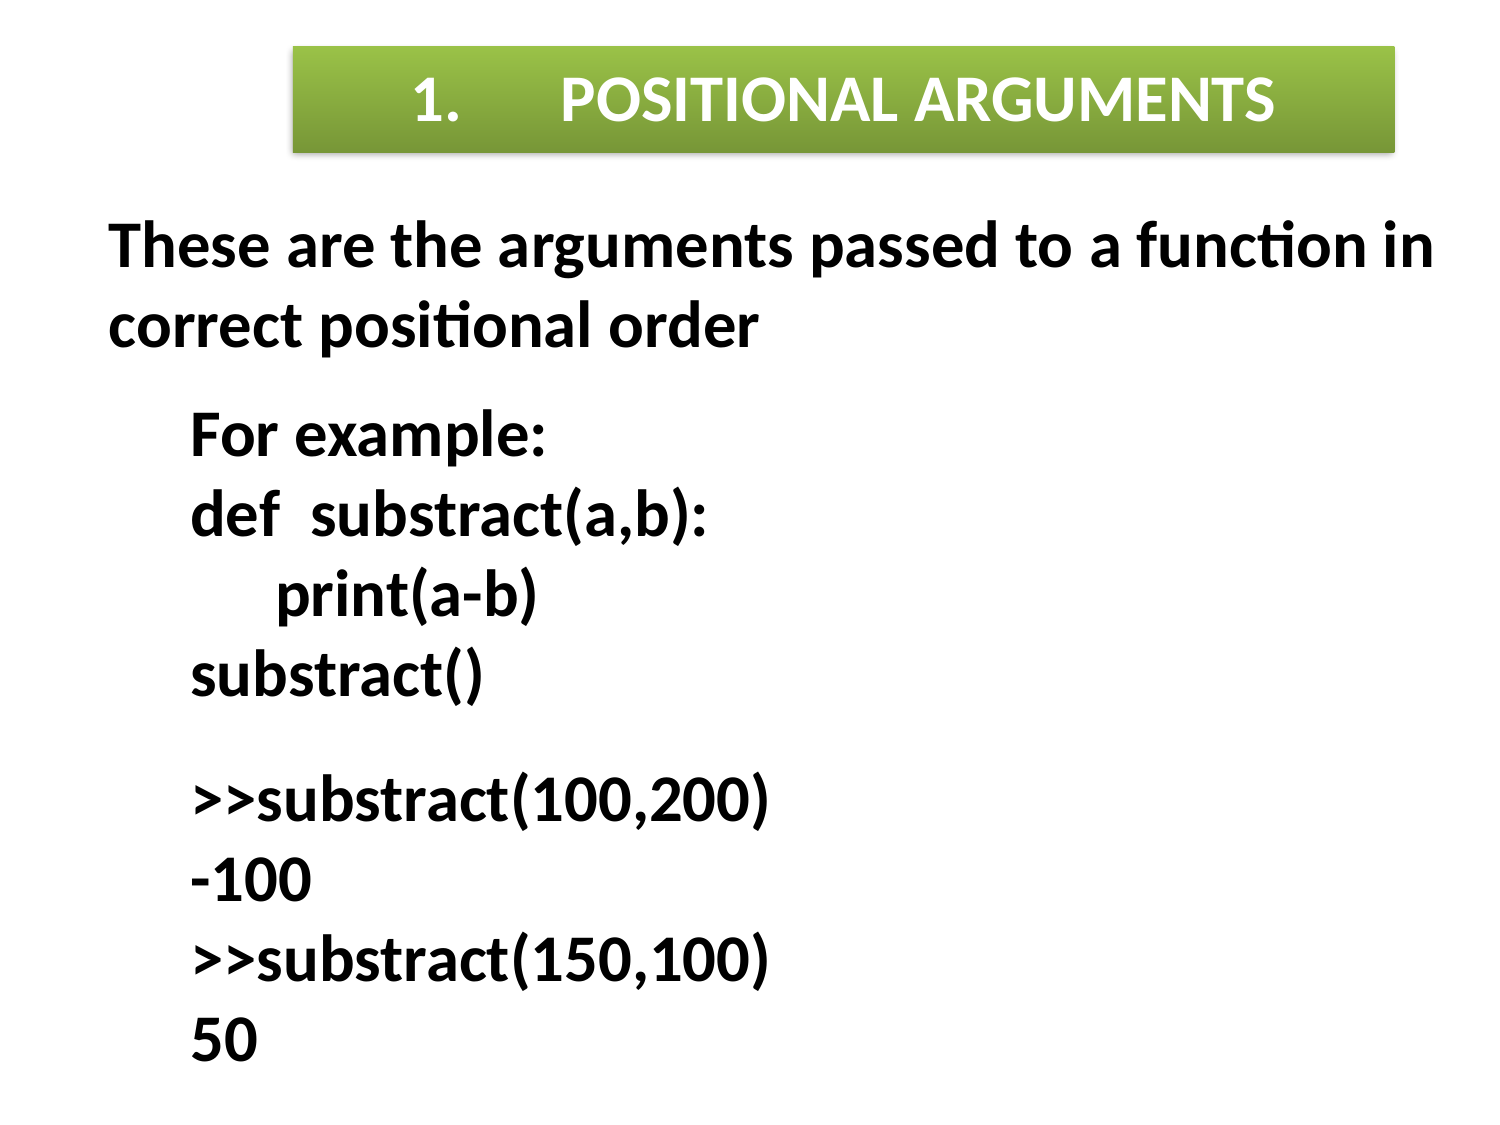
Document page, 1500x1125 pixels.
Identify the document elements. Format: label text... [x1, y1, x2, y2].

text_box For example: def substract(a,b): print(a-b) substract() >>substract(100,200) -100 >>substract(150,100) 50 [175, 382, 1325, 1083]
subtitle 1. POSITIONAL ARGUMENTS [292, 46, 1395, 153]
title These are the arguments passed to a function in correct positional order [93, 175, 1454, 387]
